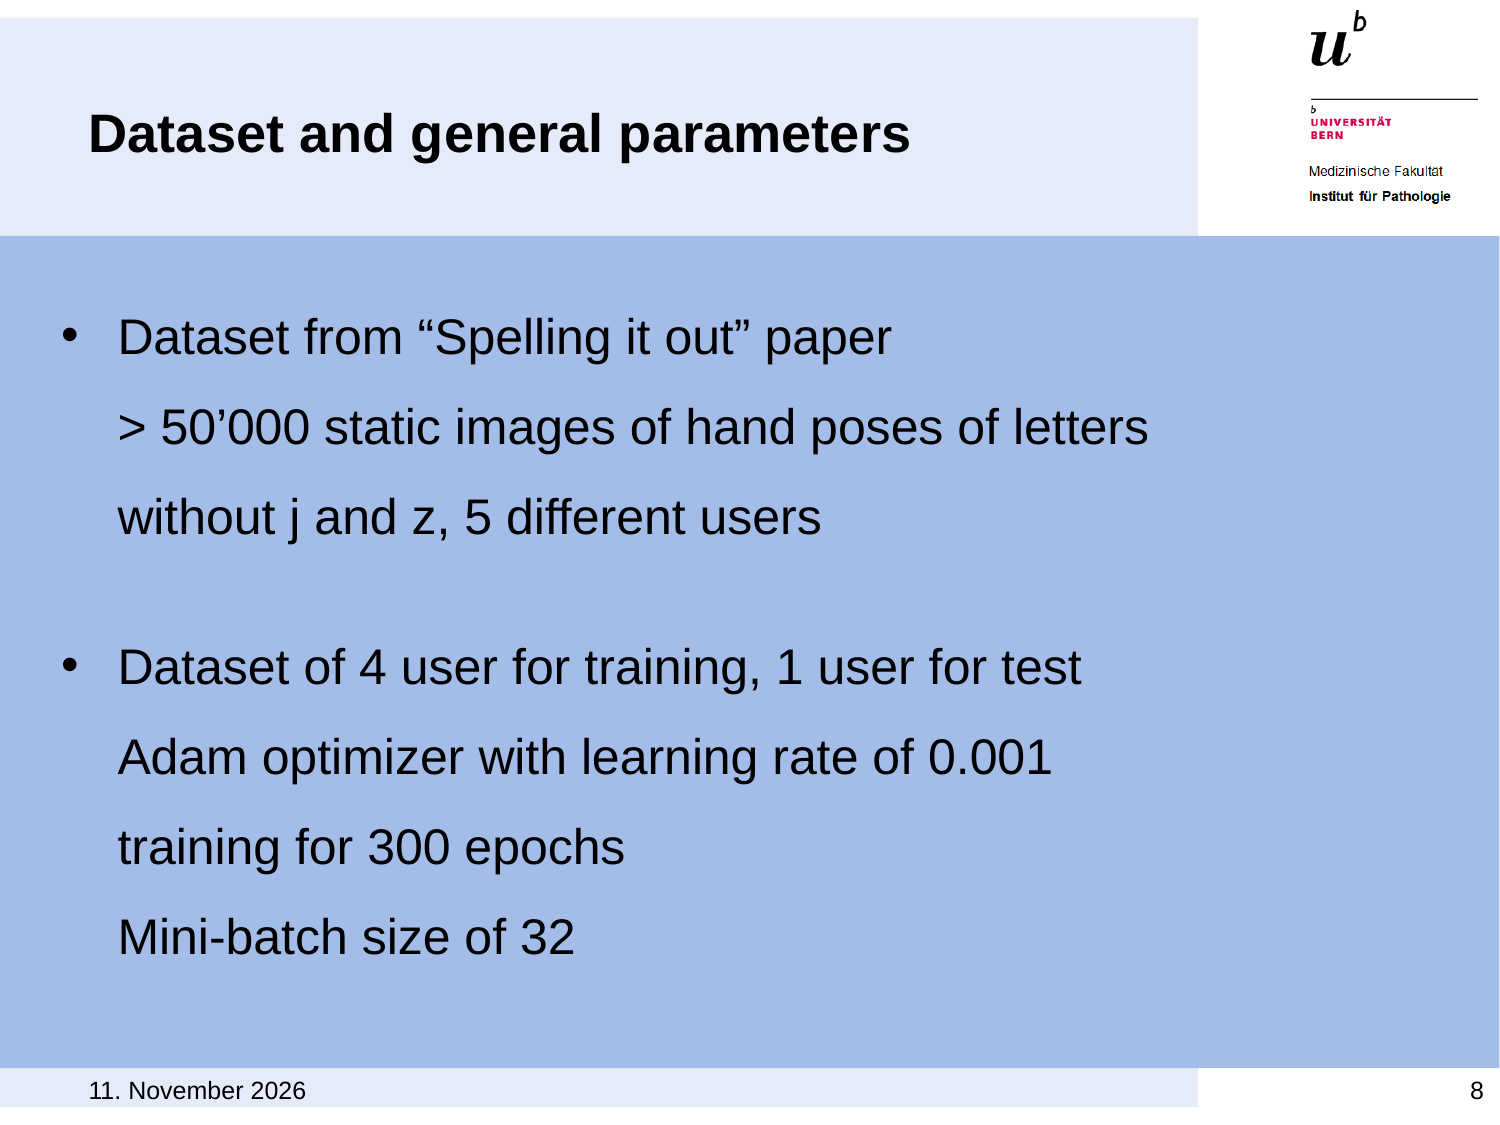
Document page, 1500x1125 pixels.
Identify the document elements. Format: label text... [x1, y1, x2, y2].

title Dataset and general parameters [88, 106, 1175, 241]
slide_number 8 [1425, 1074, 1485, 1104]
text_box Dataset from “Spelling it out” paper > 50’000 static images of hand poses of letters without j and z, 5 different users Dataset of 4 user for training, 1 user for test Adam optimizer with learning rate of 0.001 training for 300 epochs Mini-batch size of 32 [46, 267, 1382, 1032]
slide_number 20. Mai 2019 [88, 1074, 714, 1104]
picture [1296, 1, 1500, 220]
